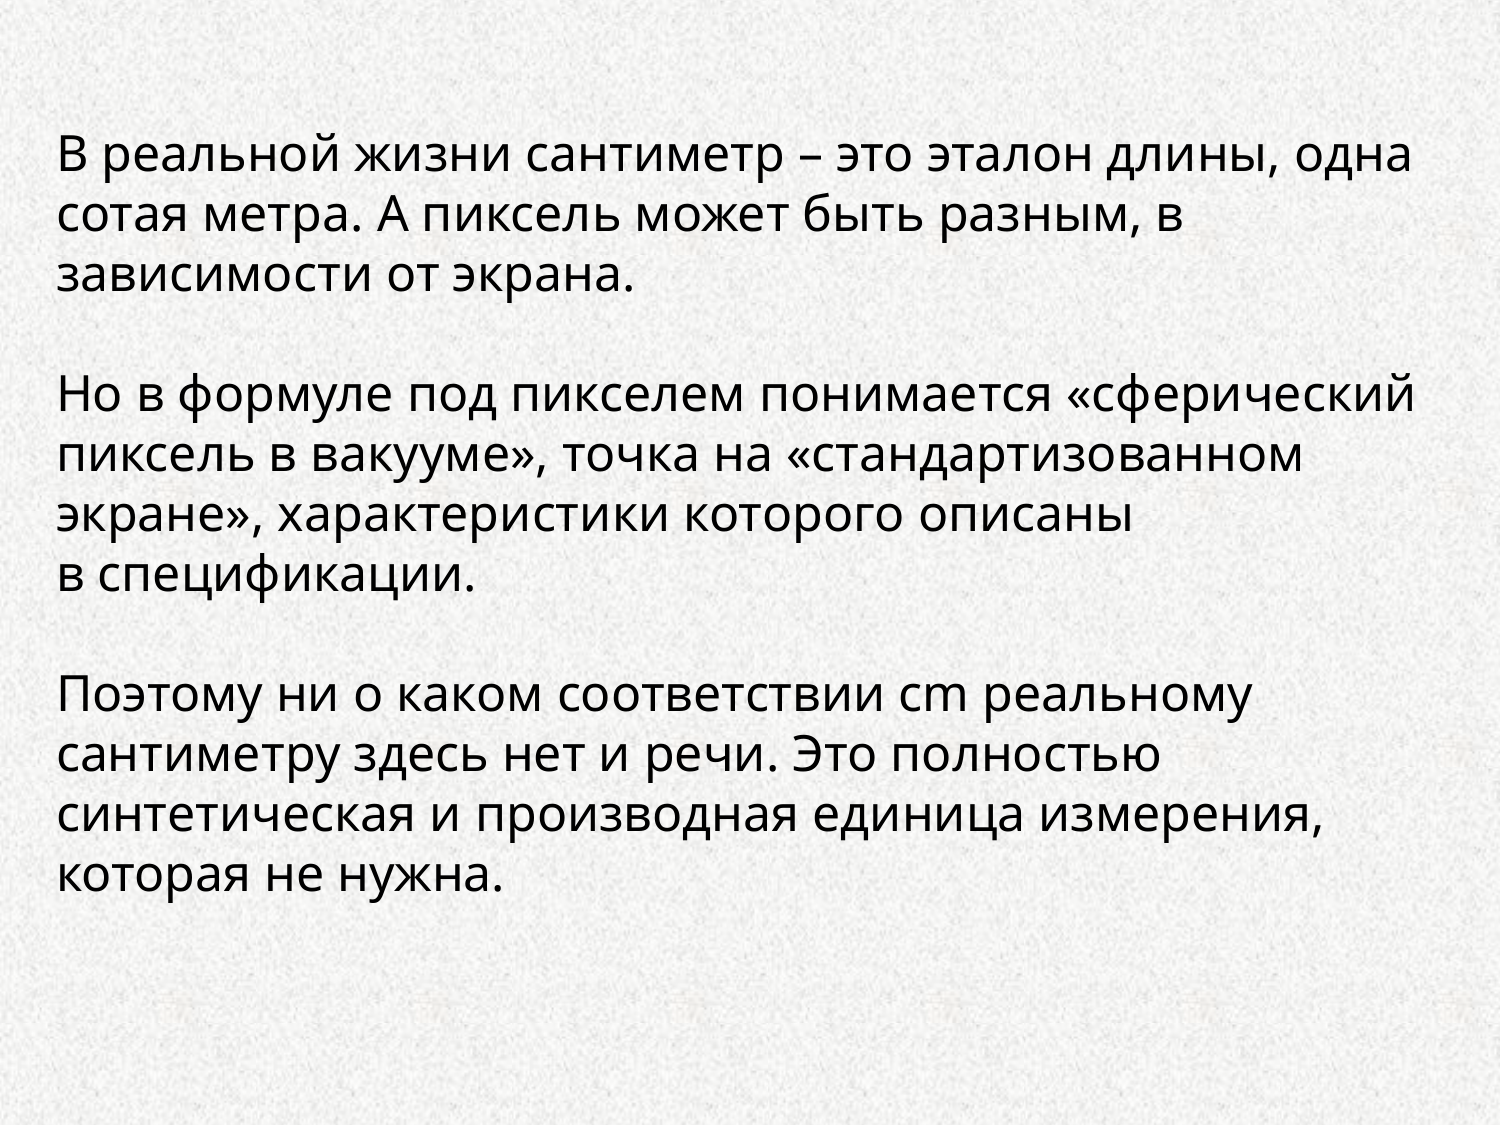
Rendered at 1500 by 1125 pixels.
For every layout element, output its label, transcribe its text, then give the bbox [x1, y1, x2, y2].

text_box В реальной жизни сантиметр – это эталон длины, одна сотая метра. А пиксель может быть разным, в зависимости от экрана. Но в формуле под пикселем понимается «сферический пиксель в вакууме», точка на «стандартизованном экране», характеристики которого описаны в спецификации. Поэтому ни о каком соответствии cm реальному сантиметру здесь нет и речи. Это полностью синтетическая и производная единица измерения, которая не нужна. [41, 113, 1459, 969]
